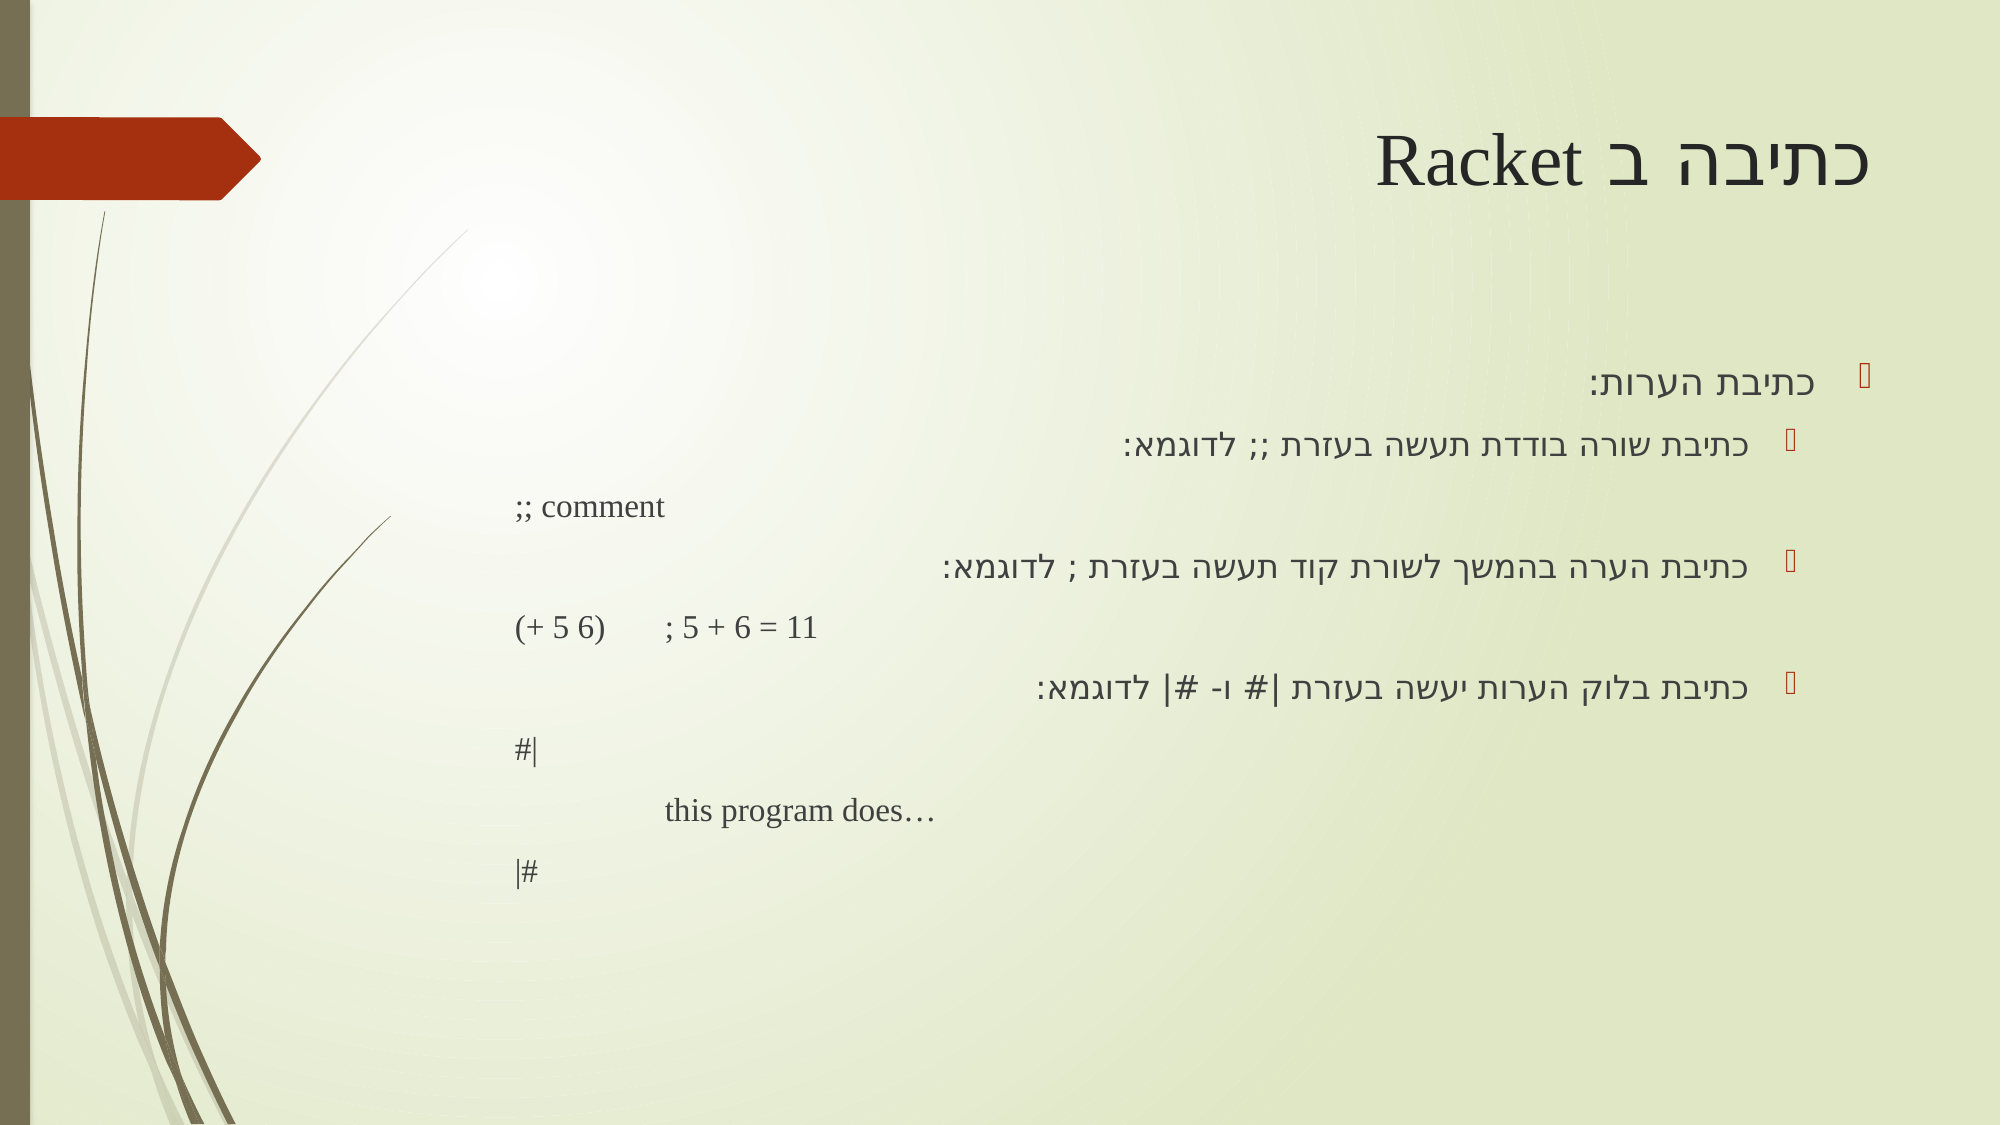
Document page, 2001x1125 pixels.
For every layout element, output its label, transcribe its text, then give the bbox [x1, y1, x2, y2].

list כתיבת הערות: כתיבת שורה בודדת תעשה בעזרת ;; לדוגמא: ;; comment כתיבת הערה בהמשך לשורת קוד תעשה בעזרת ; לדוגמא: (+ 5 6) ; 5 + 6 = 11 כתיבת בלוק הערות יעשה בעזרת |# ו- #| לדוגמא: #| this program does… |# [424, 350, 1888, 970]
title כתיבה ב Racket [425, 102, 1888, 313]
